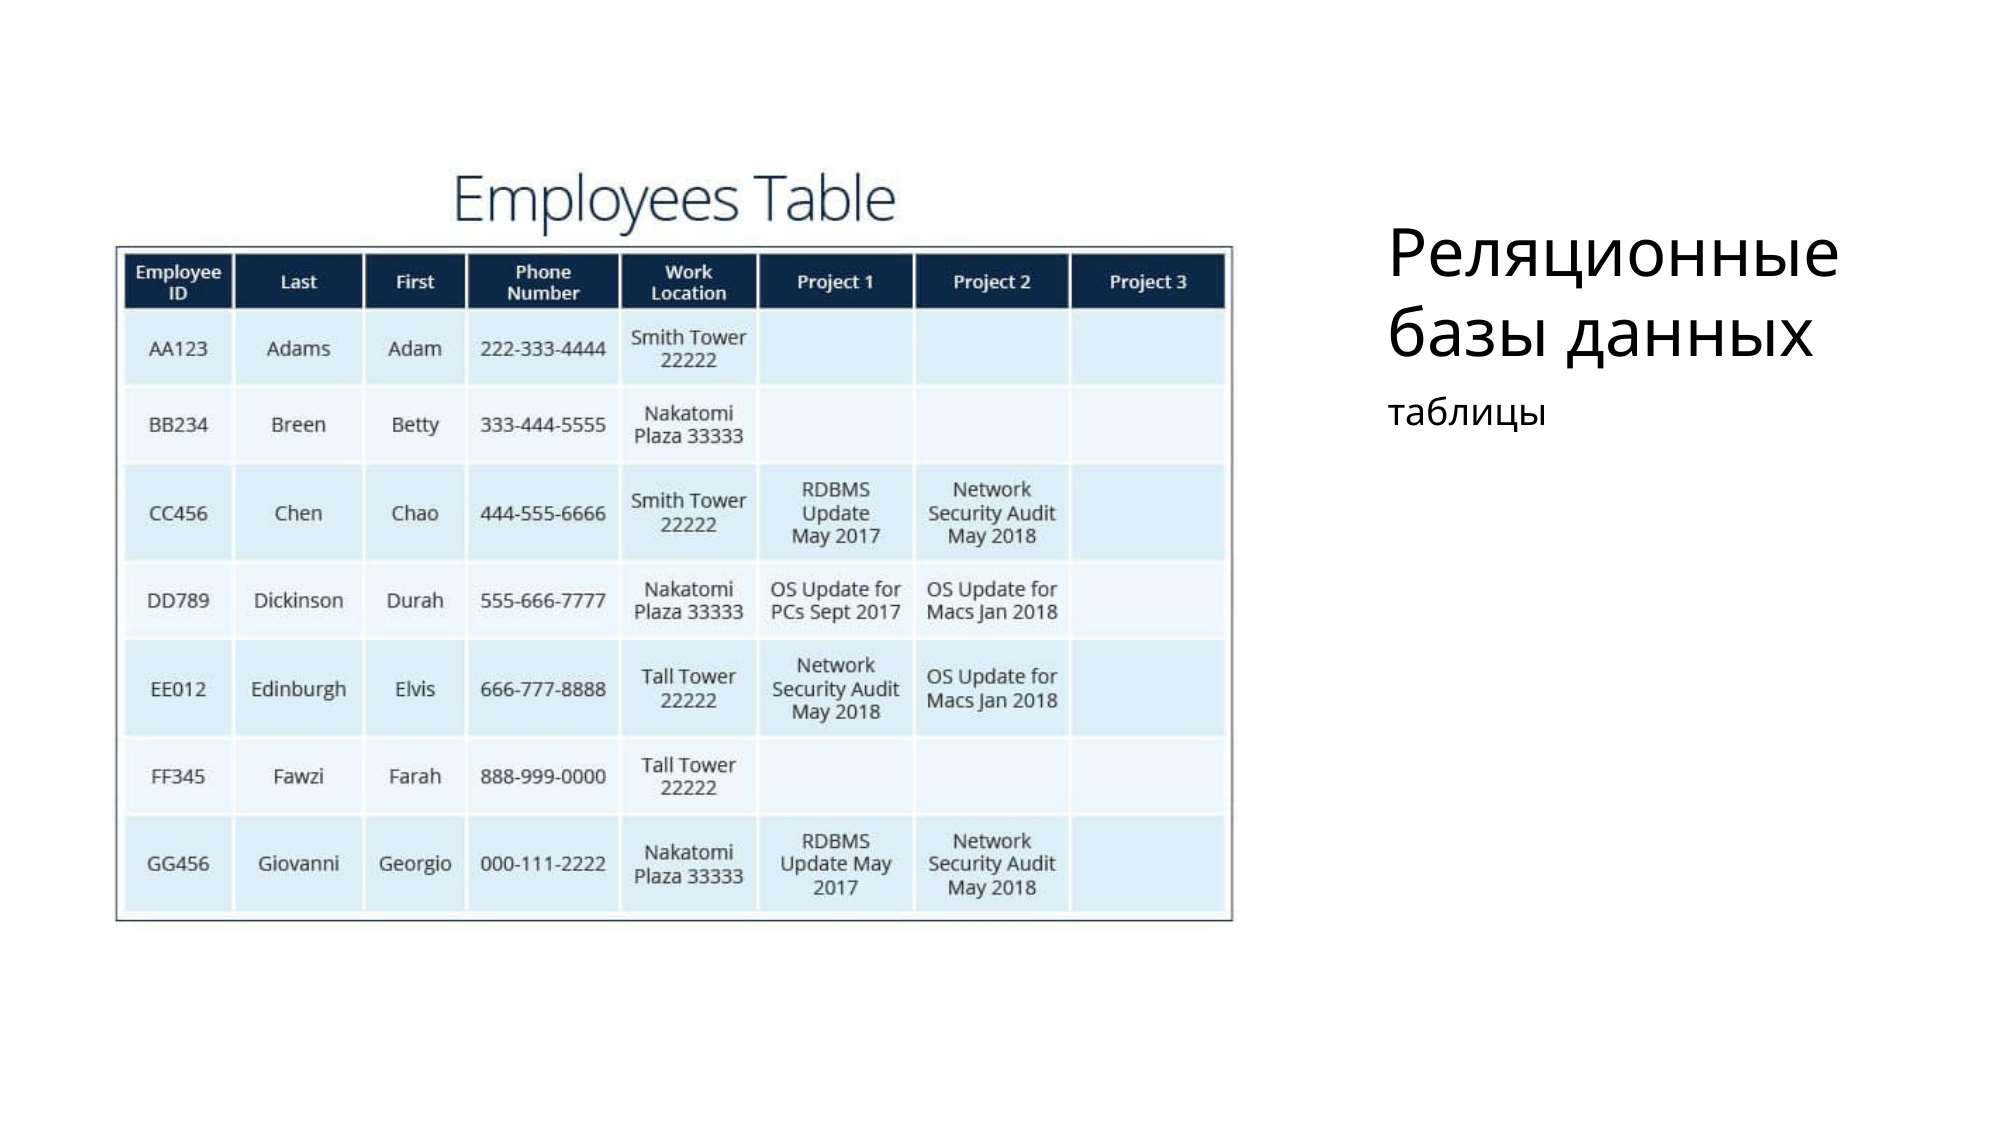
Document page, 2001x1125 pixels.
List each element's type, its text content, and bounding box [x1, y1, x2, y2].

list таблицы [1387, 383, 1907, 975]
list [112, 145, 1238, 930]
title Реляционные базы данных [1387, 99, 1907, 370]
